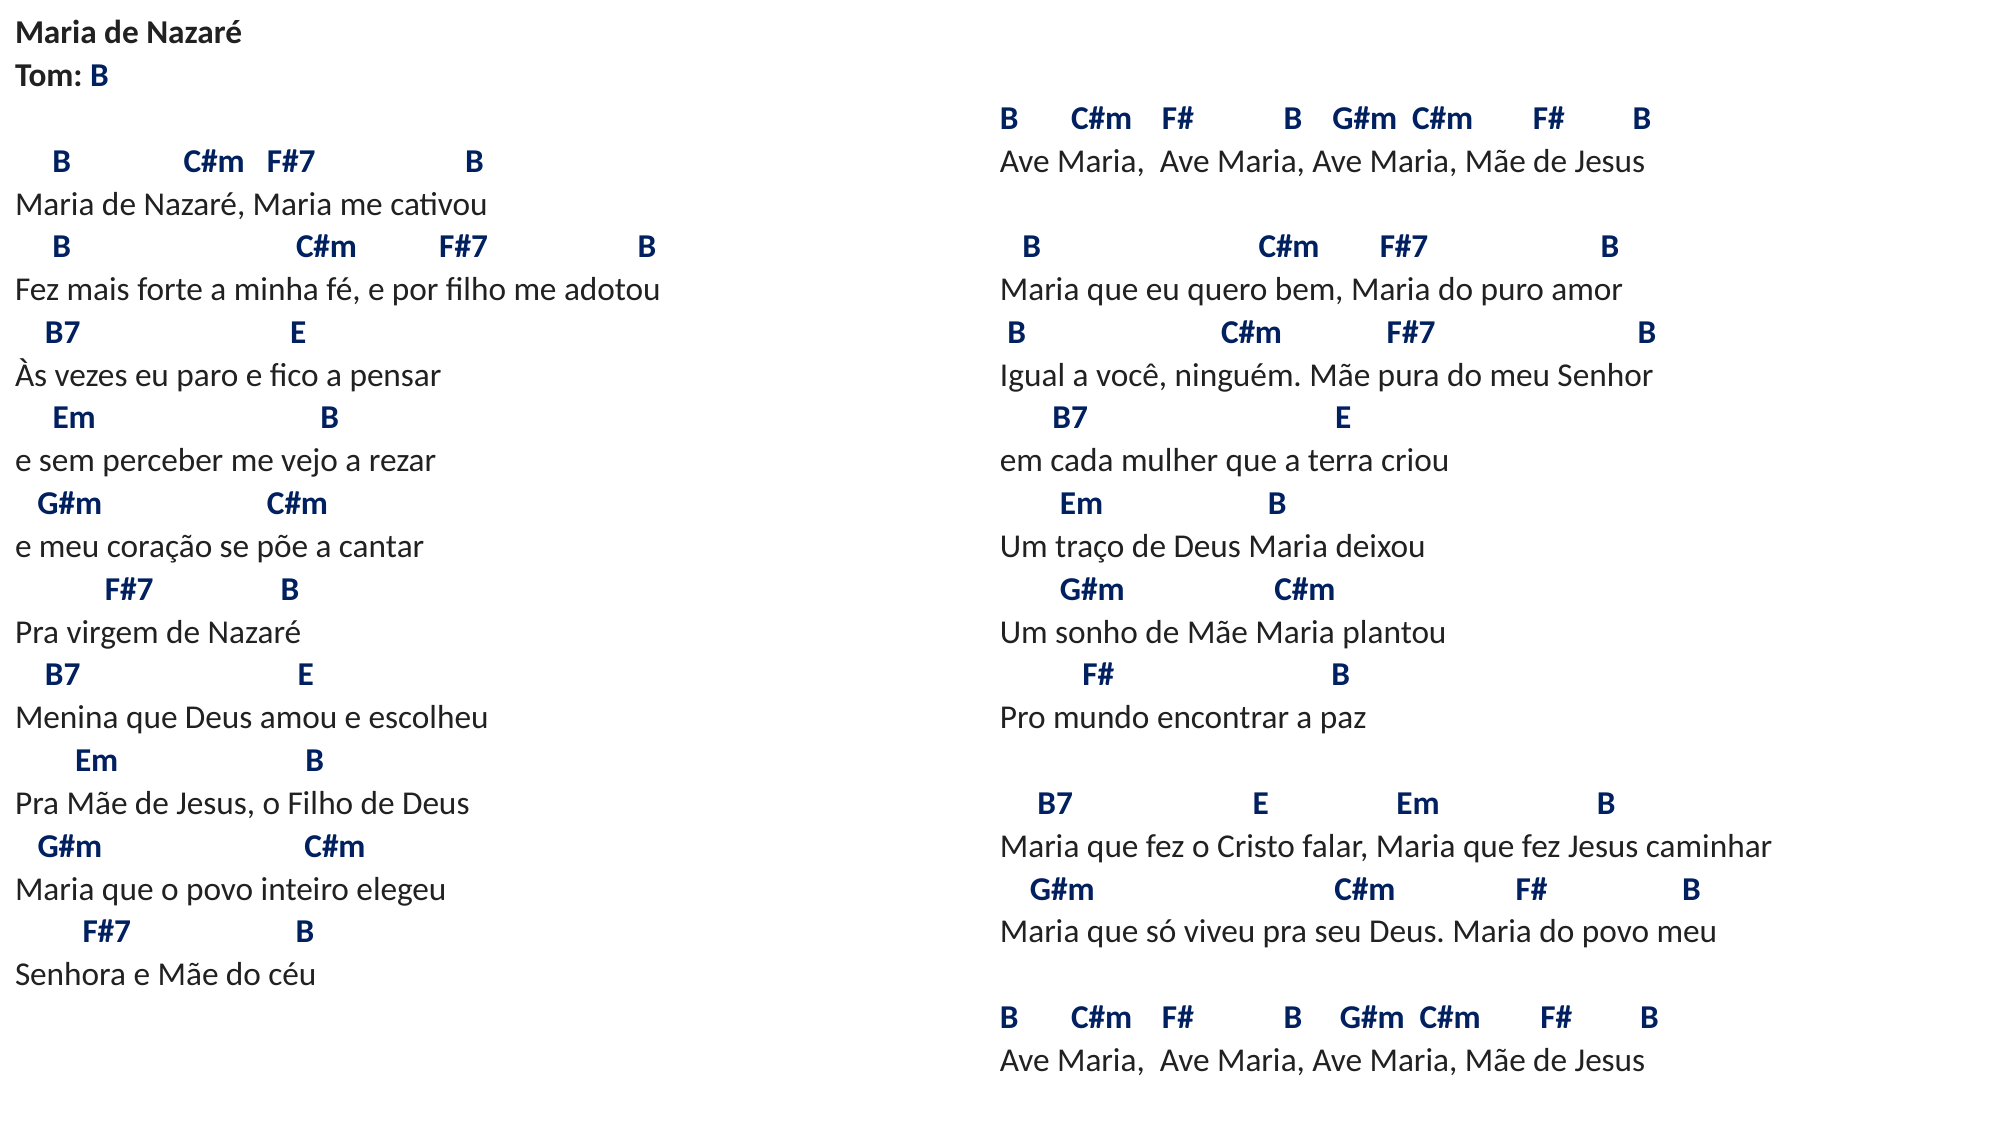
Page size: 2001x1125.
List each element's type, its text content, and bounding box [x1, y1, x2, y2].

title Maria de Nazaré Tom: B B C#m F#7 B Maria de Nazaré, Maria me cativou B C#m F#7 B Fez mais forte a minha fé, e por filho me adotou B7 E Às vezes eu paro e fico a pensar Em B e sem perceber me vejo a rezar G#m C#m e meu coração se põe a cantar F#7 B Pra virgem de Nazaré B7 E Menina que Deus amou e escolheu Em B Pra Mãe de Jesus, o Filho de Deus G#m C#m Maria que o povo inteiro elegeu F#7 B Senhora e Mãe do céu B C#m F# B G#m C#m F# B Ave Maria, Ave Maria, Ave Maria, Mãe de Jesus B C#m F#7 B Maria que eu quero bem, Maria do puro amor B C#m F#7 B Igual a você, ninguém. Mãe pura do meu Senhor B7 E em cada mulher que a terra criou Em B Um traço de Deus Maria deixou G#m C#m Um sonho de Mãe Maria plantou F# B Pro mundo encontrar a paz B7 E Em B Maria que fez o Cristo falar, Maria que fez Jesus caminhar G#m C#m F# B Maria que só viveu pra seu Deus. Maria do povo meu B C#m F# B G#m C#m F# B Ave Maria, Ave Maria, Ave Maria, Mãe de Jesus [0, 0, 2000, 1125]
